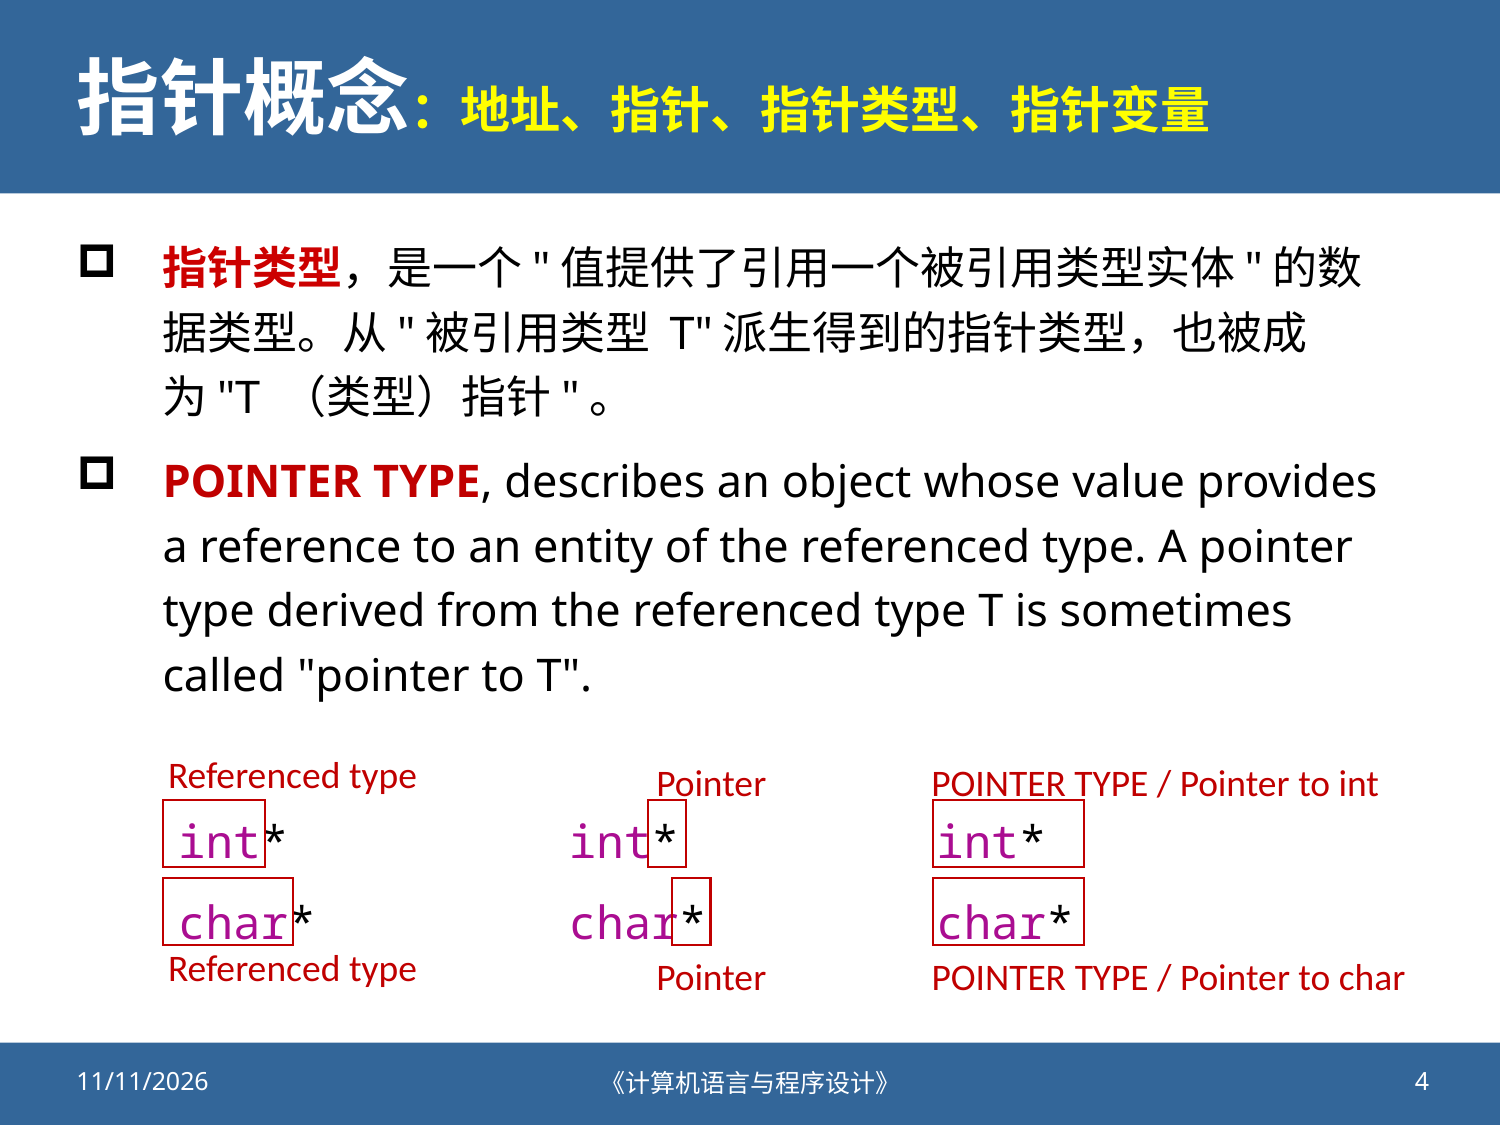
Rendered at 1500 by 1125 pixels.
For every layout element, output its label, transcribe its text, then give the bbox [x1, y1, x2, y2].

text_box [162, 804, 266, 868]
text_box POINTER TYPE / Pointer to int [916, 751, 1395, 812]
text_box [932, 812, 1085, 868]
text_box POINTER TYPE / Pointer to char [916, 945, 1430, 1005]
text_box Referenced type [153, 936, 433, 997]
text_box [671, 877, 712, 945]
list 指针类型，是一个"值提供了引用一个被引用类型实体"的数据类型。从"被引用类型 T"派生得到的指针类型，也被成为"T （类型）指针"。 POINTER TYPE, describes an object whose value provides a reference to an entity of the referenced type. A pointer type derived from the referenced type T is sometimes called "pointer to T". [61, 221, 1418, 709]
text_box int* char* [921, 812, 1119, 945]
text_box Pointer [641, 945, 782, 1005]
text_box [162, 877, 294, 936]
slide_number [61, 1052, 422, 1113]
text_box int* char* [553, 799, 752, 957]
title 指针概念：地址、指针、指针类型、指针变量 [61, 27, 1441, 177]
text_box int* char* [163, 804, 361, 936]
text_box Referenced type [153, 743, 433, 804]
text_box [647, 812, 687, 868]
slide_number 4 [1084, 1052, 1444, 1113]
text_box Pointer [641, 751, 782, 812]
footer 《计算机语言与程序设计》 [480, 1052, 1021, 1113]
text_box [932, 877, 1085, 945]
